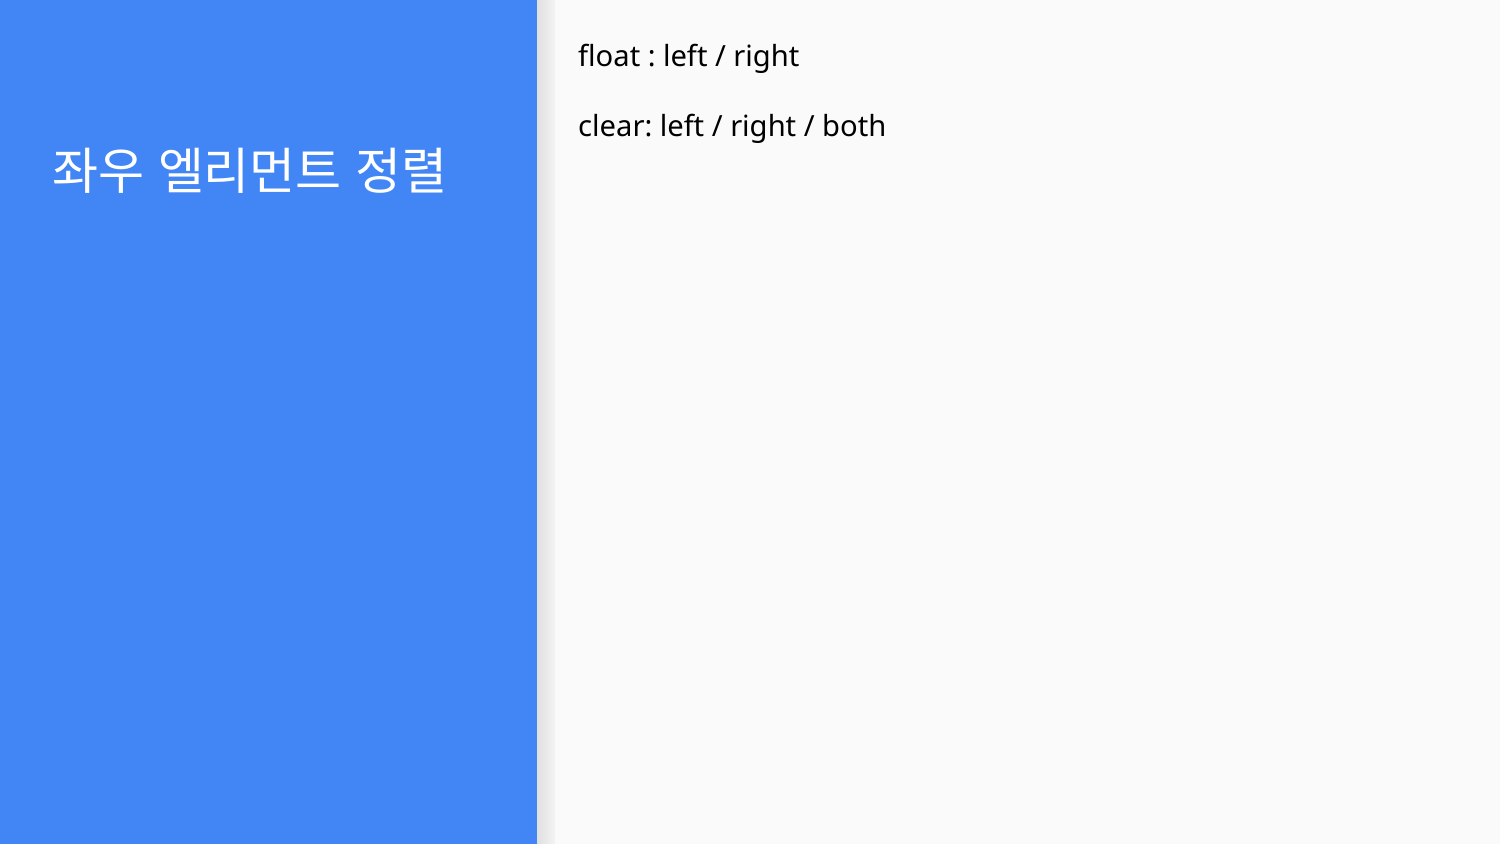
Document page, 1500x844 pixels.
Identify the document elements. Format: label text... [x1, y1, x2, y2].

text_box float : left / right clear: left / right / both [563, 22, 1485, 158]
title 좌우 엘리먼트 정렬 [37, 58, 498, 216]
